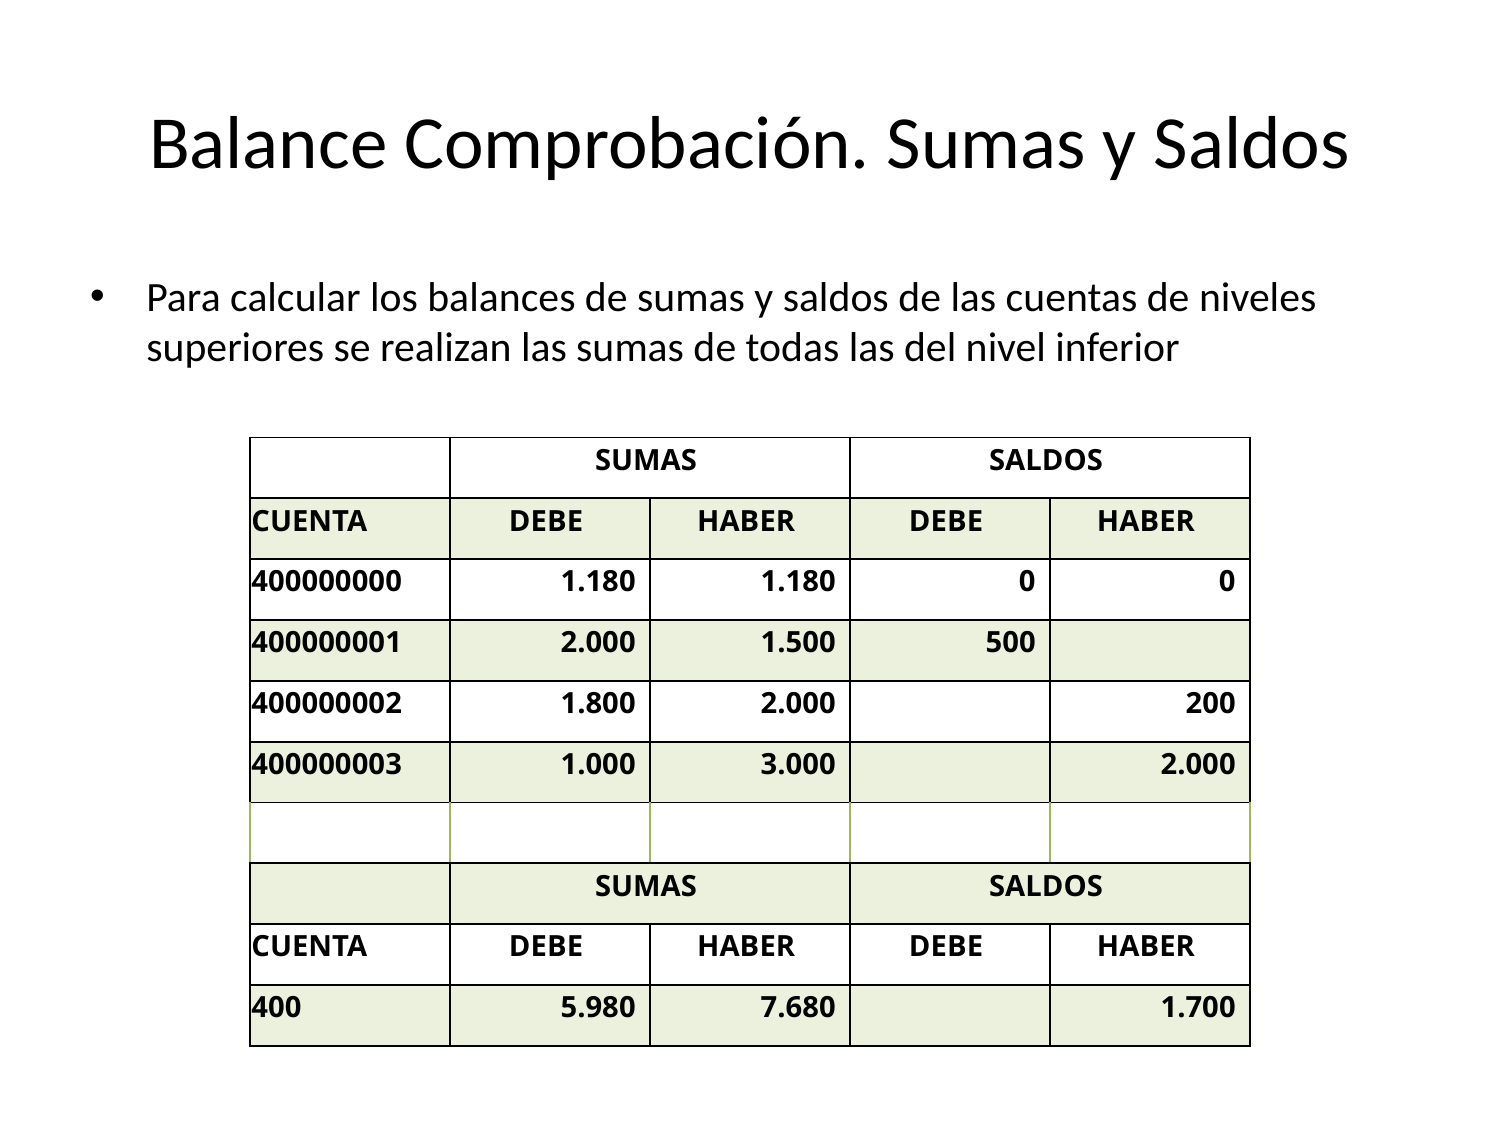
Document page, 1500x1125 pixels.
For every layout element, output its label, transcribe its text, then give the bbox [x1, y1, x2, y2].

table_cell SUMAS [451, 864, 849, 923]
table_cell 400 [251, 986, 449, 1045]
table_cell SALDOS [851, 864, 1249, 923]
table_cell [851, 986, 1049, 1045]
table_cell 500 [851, 621, 1049, 680]
table_header [251, 438, 449, 497]
table_cell HABER [651, 925, 849, 984]
table_cell DEBE [451, 925, 649, 984]
table_cell 7.680 [651, 986, 849, 1045]
table_cell HABER [1051, 499, 1249, 558]
title Balance Comprobación. Sumas y Saldos [75, 45, 1425, 233]
table_cell [451, 803, 649, 862]
table_cell [651, 803, 849, 862]
table_cell [851, 682, 1049, 741]
table_cell [1051, 621, 1249, 680]
table_cell 0 [851, 560, 1049, 619]
table_cell 0 [1051, 560, 1249, 619]
table_cell 2.000 [651, 682, 849, 741]
table_cell 3.000 [651, 743, 849, 802]
table_cell [851, 803, 1049, 862]
table_cell [251, 864, 449, 923]
table_cell 1.800 [451, 682, 649, 741]
table_cell [851, 743, 1049, 802]
table_cell 400000001 [251, 621, 449, 680]
table_cell 1.000 [451, 743, 649, 802]
table_cell [251, 803, 449, 862]
table_cell DEBE [851, 499, 1049, 558]
table_cell [1051, 803, 1249, 862]
table_cell 400000002 [251, 682, 449, 741]
table_cell DEBE [451, 499, 649, 558]
table_cell 5.980 [451, 986, 649, 1045]
table_cell CUENTA [251, 499, 449, 558]
table_cell 1.180 [451, 560, 649, 619]
table_cell HABER [651, 499, 849, 558]
table_header SUMAS [451, 438, 849, 497]
table_cell DEBE [851, 925, 1049, 984]
list Para calcular los balances de sumas y saldos de las cuentas de niveles superiores se realizan las sumas de todas las del nivel inferior [75, 262, 1425, 1005]
table_cell 400000000 [251, 560, 449, 619]
table_cell HABER [1051, 925, 1249, 984]
table_cell 2.000 [1051, 743, 1249, 802]
table_header SALDOS [851, 438, 1249, 497]
table_cell 400000003 [251, 743, 449, 802]
table_cell 2.000 [451, 621, 649, 680]
table_cell 1.180 [651, 560, 849, 619]
table_cell 1.500 [651, 621, 849, 680]
table_cell 1.700 [1051, 986, 1249, 1045]
table_cell CUENTA [251, 925, 449, 984]
table_cell 200 [1051, 682, 1249, 741]
